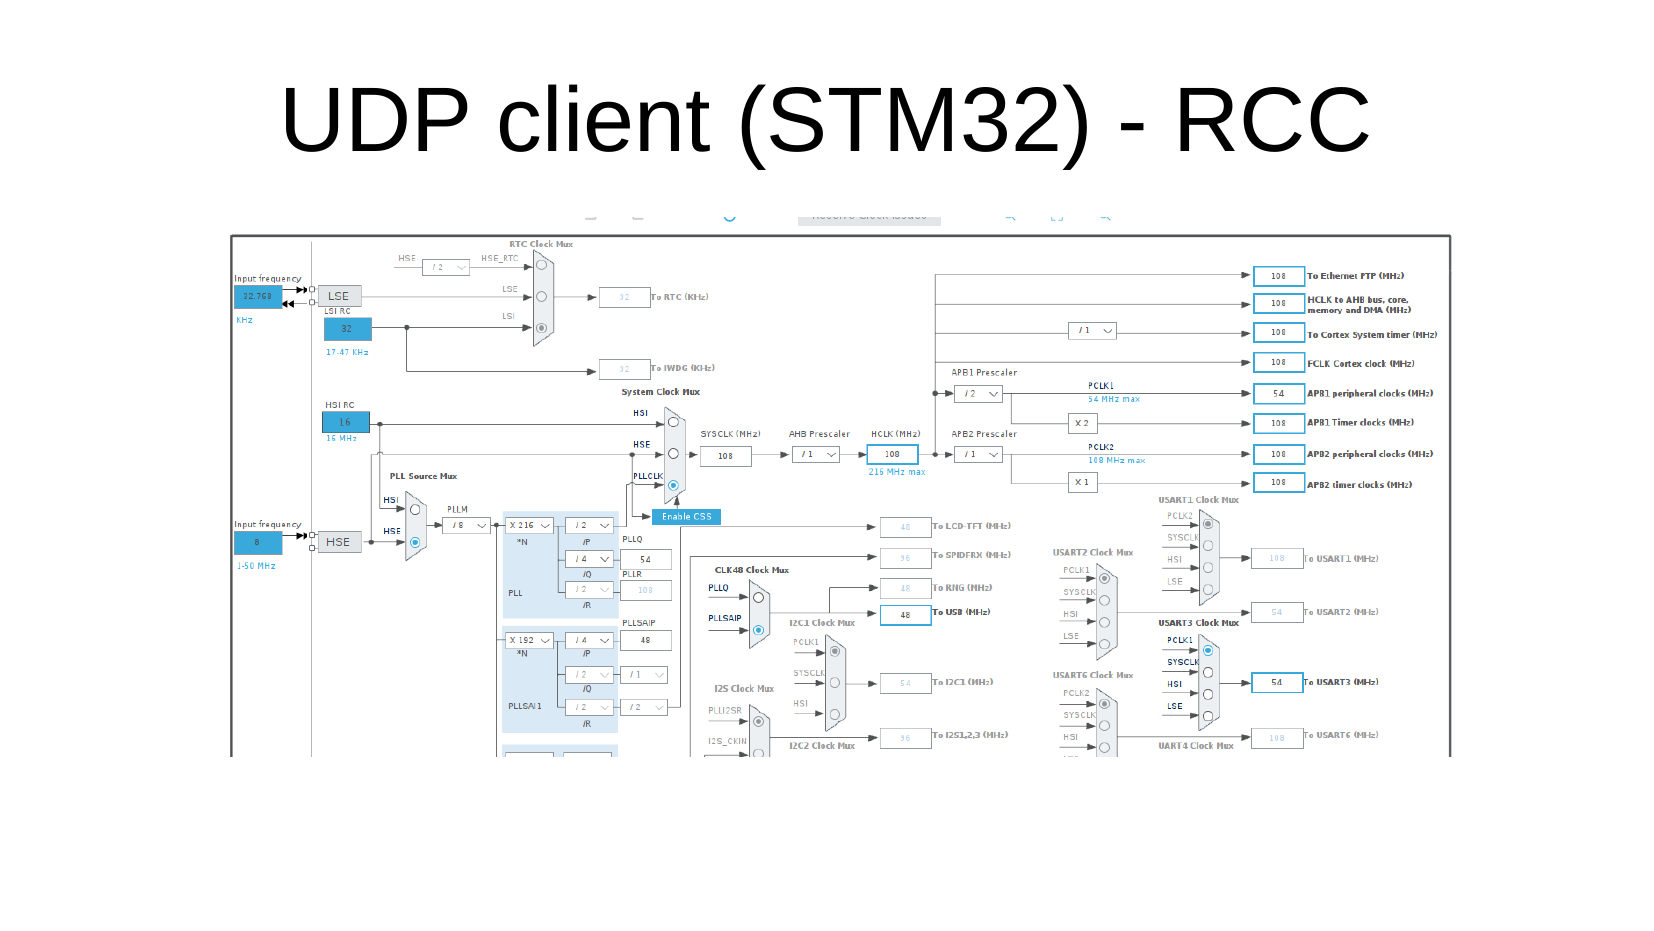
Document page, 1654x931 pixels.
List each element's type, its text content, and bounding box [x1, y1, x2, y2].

title UDP client (STM32) - RCC [82, 37, 1571, 193]
picture [196, 217, 1457, 758]
